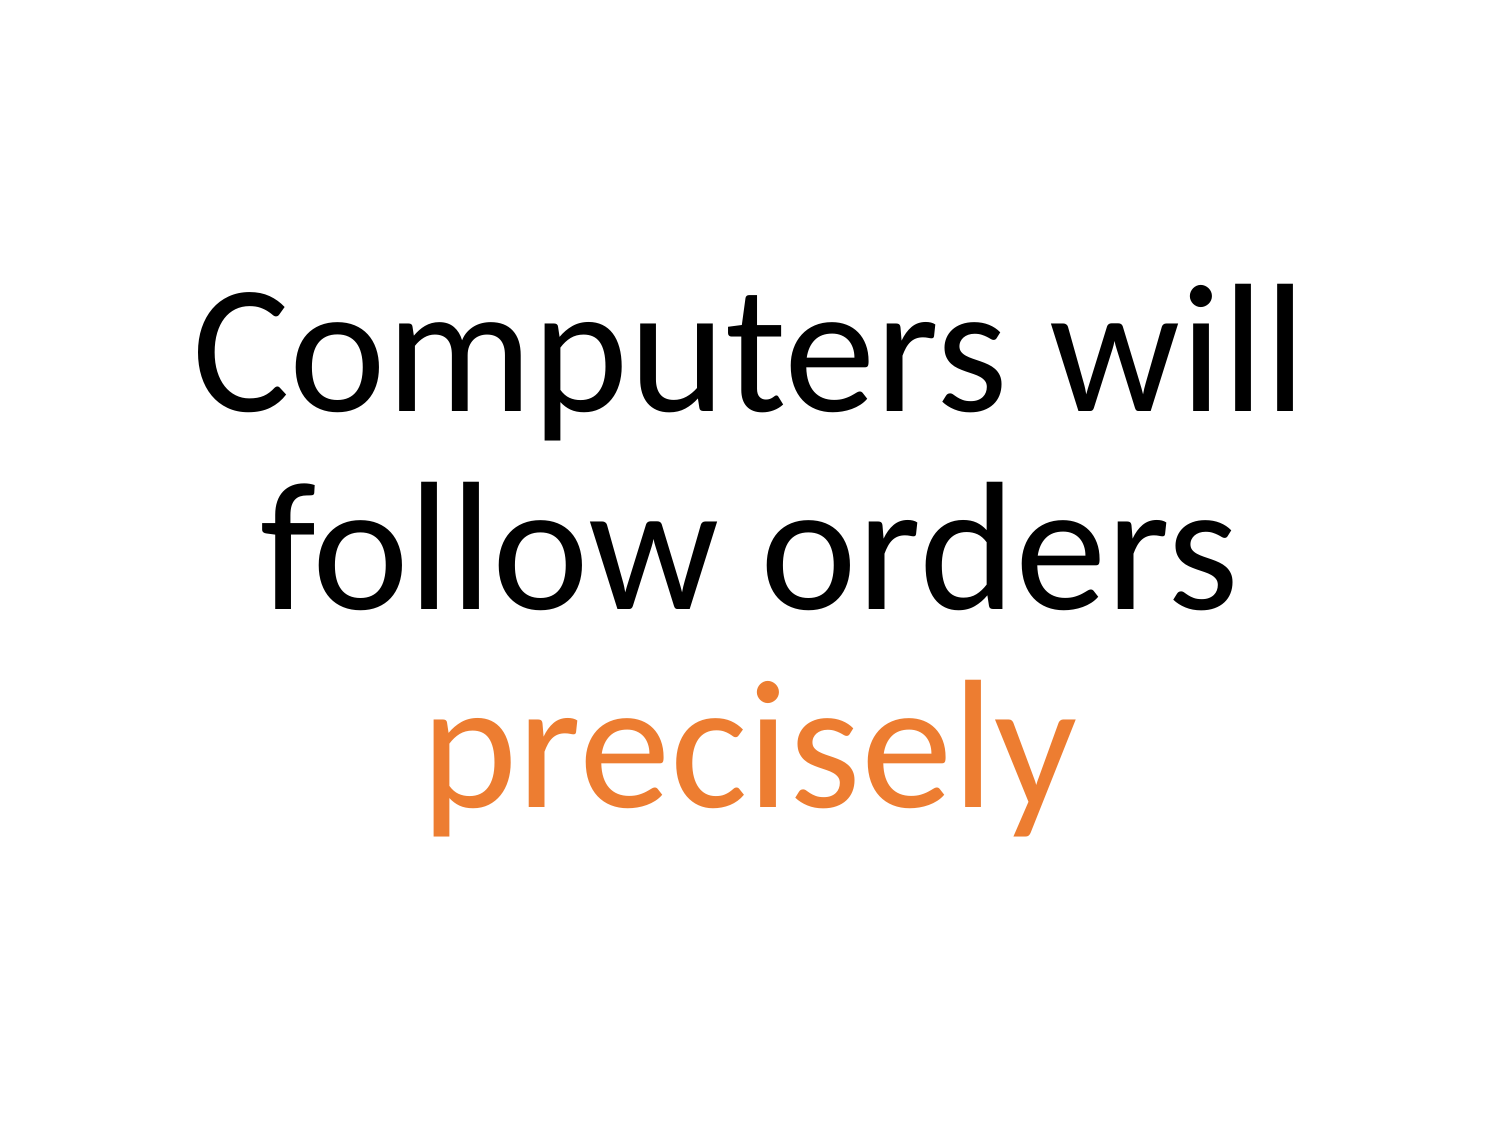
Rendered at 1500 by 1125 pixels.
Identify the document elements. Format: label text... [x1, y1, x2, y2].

list Computers will follow orders precisely [103, 86, 1397, 1014]
